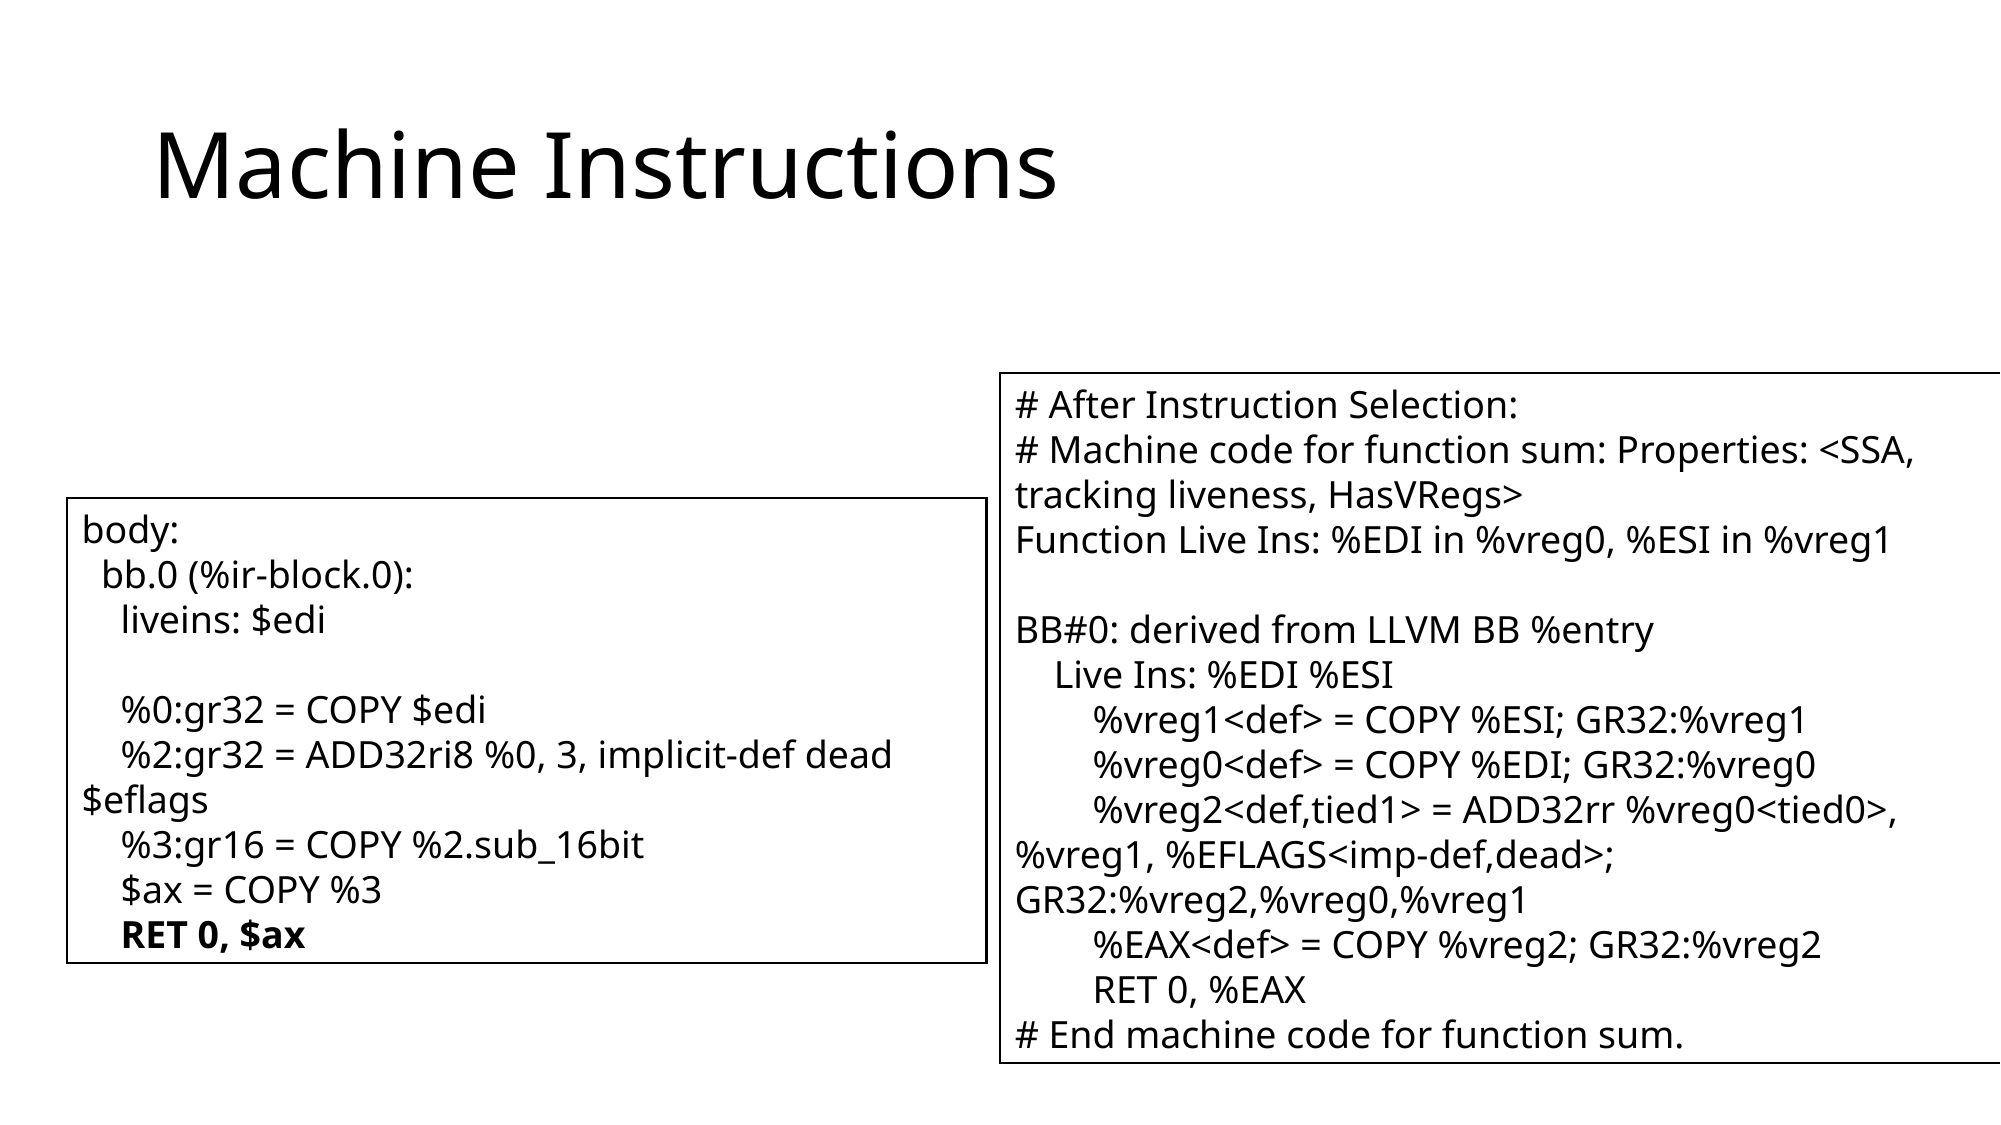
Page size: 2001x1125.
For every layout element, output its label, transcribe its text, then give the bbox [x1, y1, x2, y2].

text_box body: bb.0 (%ir-block.0): liveins: $edi %0:gr32 = COPY $edi %2:gr32 = ADD32ri8 %0, 3, implicit-def dead $eflags %3:gr16 = COPY %2.sub_16bit $ax = COPY %3 RET 0, $ax [66, 497, 988, 964]
title Machine Instructions [137, 59, 1863, 278]
text_box # After Instruction Selection: # Machine code for function sum: Properties: <SSA, tracking liveness, HasVRegs> Function Live Ins: %EDI in %vreg0, %ESI in %vreg1 BB#0: derived from LLVM BB %entry Live Ins: %EDI %ESI %vreg1<def> = COPY %ESI; GR32:%vreg1 %vreg0<def> = COPY %EDI; GR32:%vreg0 %vreg2<def,tied1> = ADD32rr %vreg0<tied0>, %vreg1, %EFLAGS<imp-def,dead>; GR32:%vreg2,%vreg0,%vreg1 %EAX<def> = COPY %vreg2; GR32:%vreg2 RET 0, %EAX # End machine code for function sum. [999, 372, 2000, 1064]
